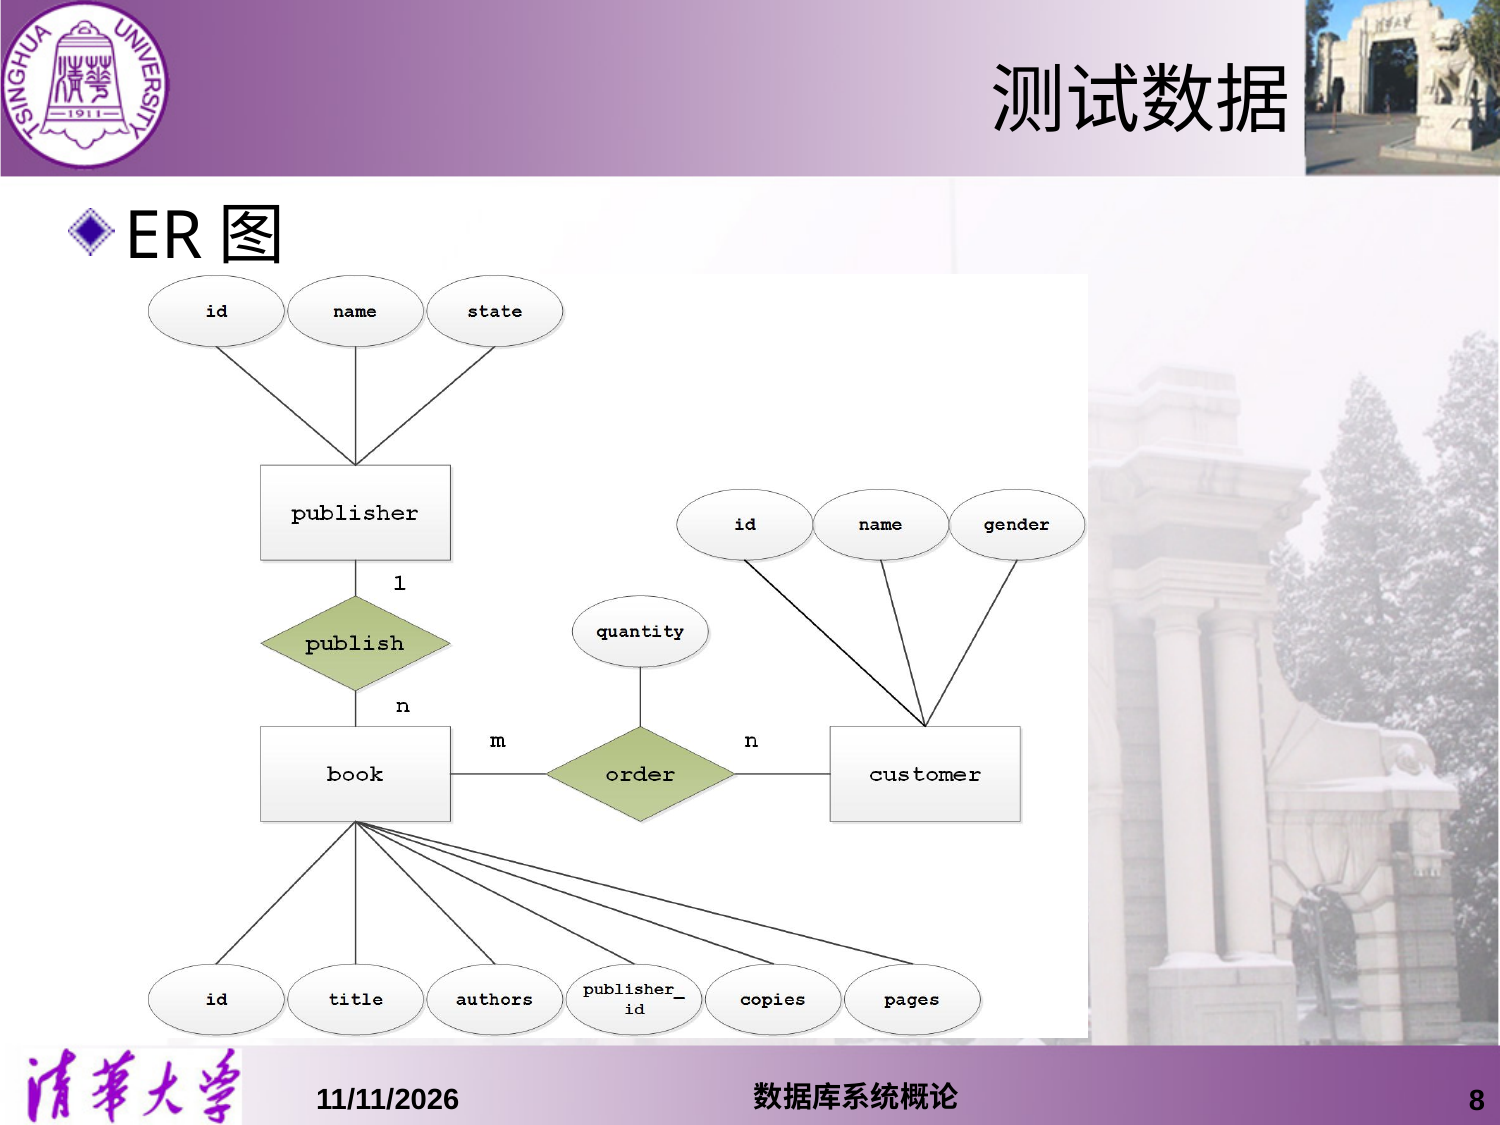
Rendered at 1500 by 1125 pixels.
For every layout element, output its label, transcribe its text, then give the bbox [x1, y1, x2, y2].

list ER图 [53, 184, 1459, 1047]
picture [0, 0, 1500, 1125]
slide_number 8 [1257, 1073, 1500, 1125]
title 测试数据 [171, 31, 1306, 161]
footer 数据库系统概论 [525, 1070, 1188, 1125]
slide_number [301, 1072, 525, 1125]
